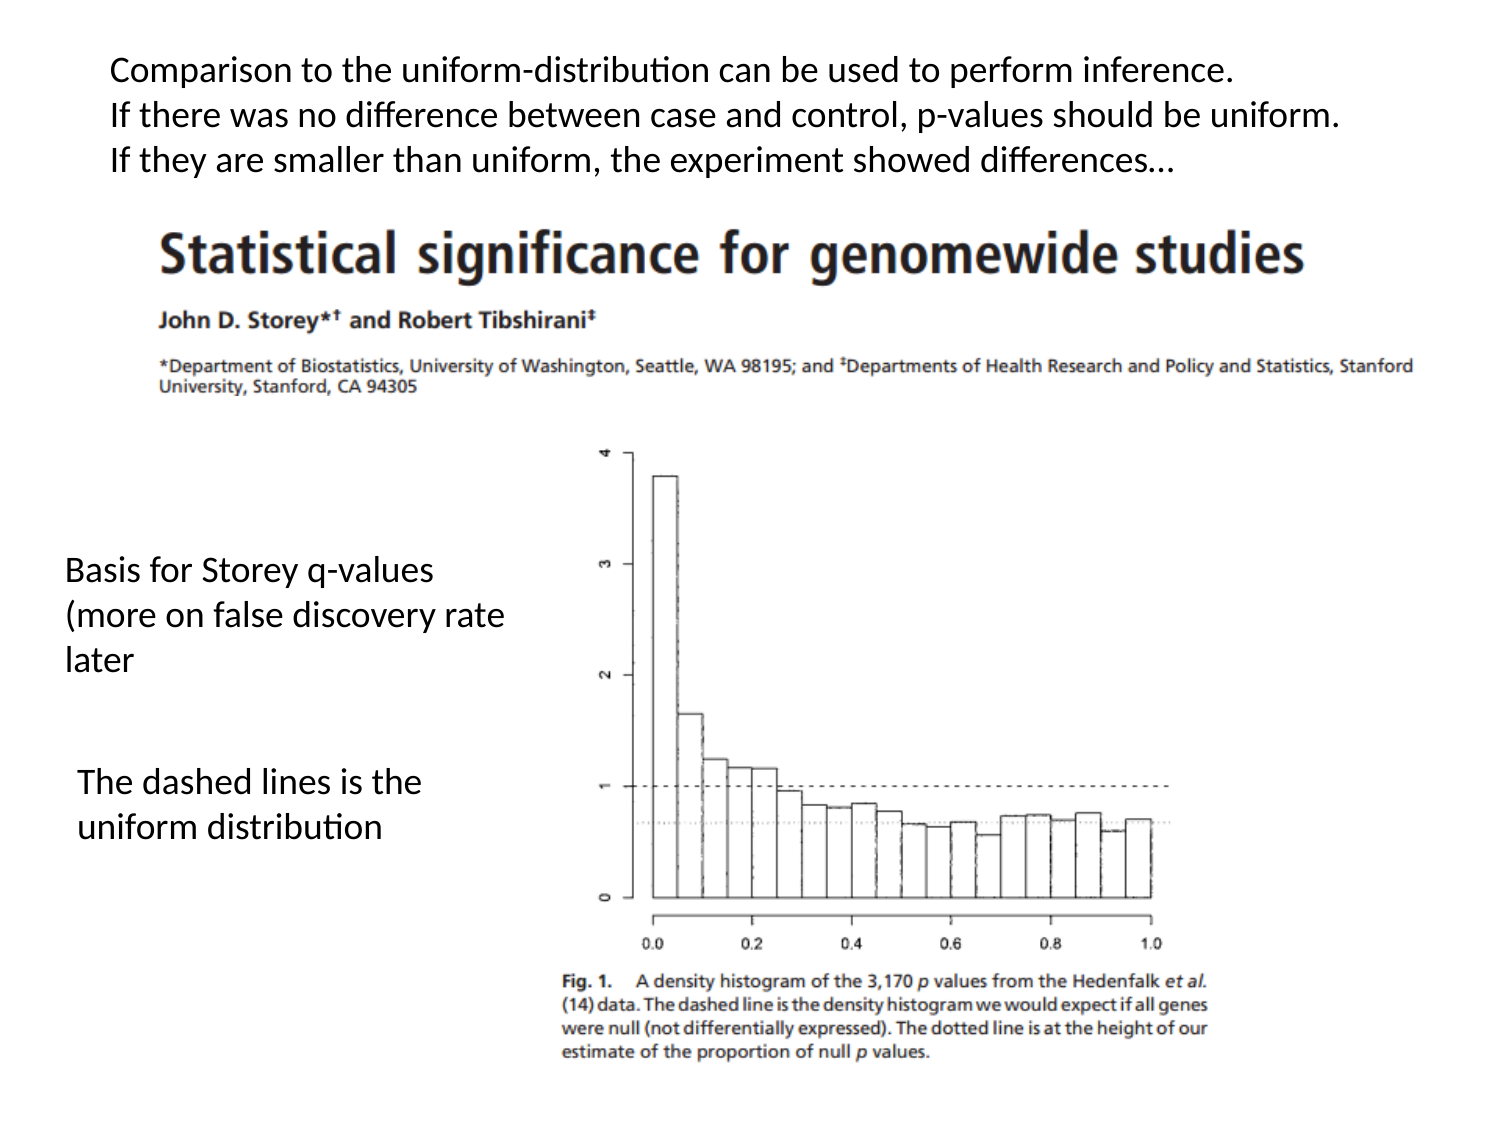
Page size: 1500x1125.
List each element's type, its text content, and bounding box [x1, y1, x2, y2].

text_box The dashed lines is the uniform distribution [62, 749, 525, 855]
picture [137, 187, 1500, 396]
text_box Basis for Storey q-values (more on false discovery rate later [49, 537, 532, 688]
text_box Comparison to the uniform-distribution can be used to perform inference. If there was no difference between case and control, p-values should be uniform. If they are smaller than uniform, the experiment showed differences… [95, 37, 1358, 188]
picture [537, 399, 1255, 1069]
